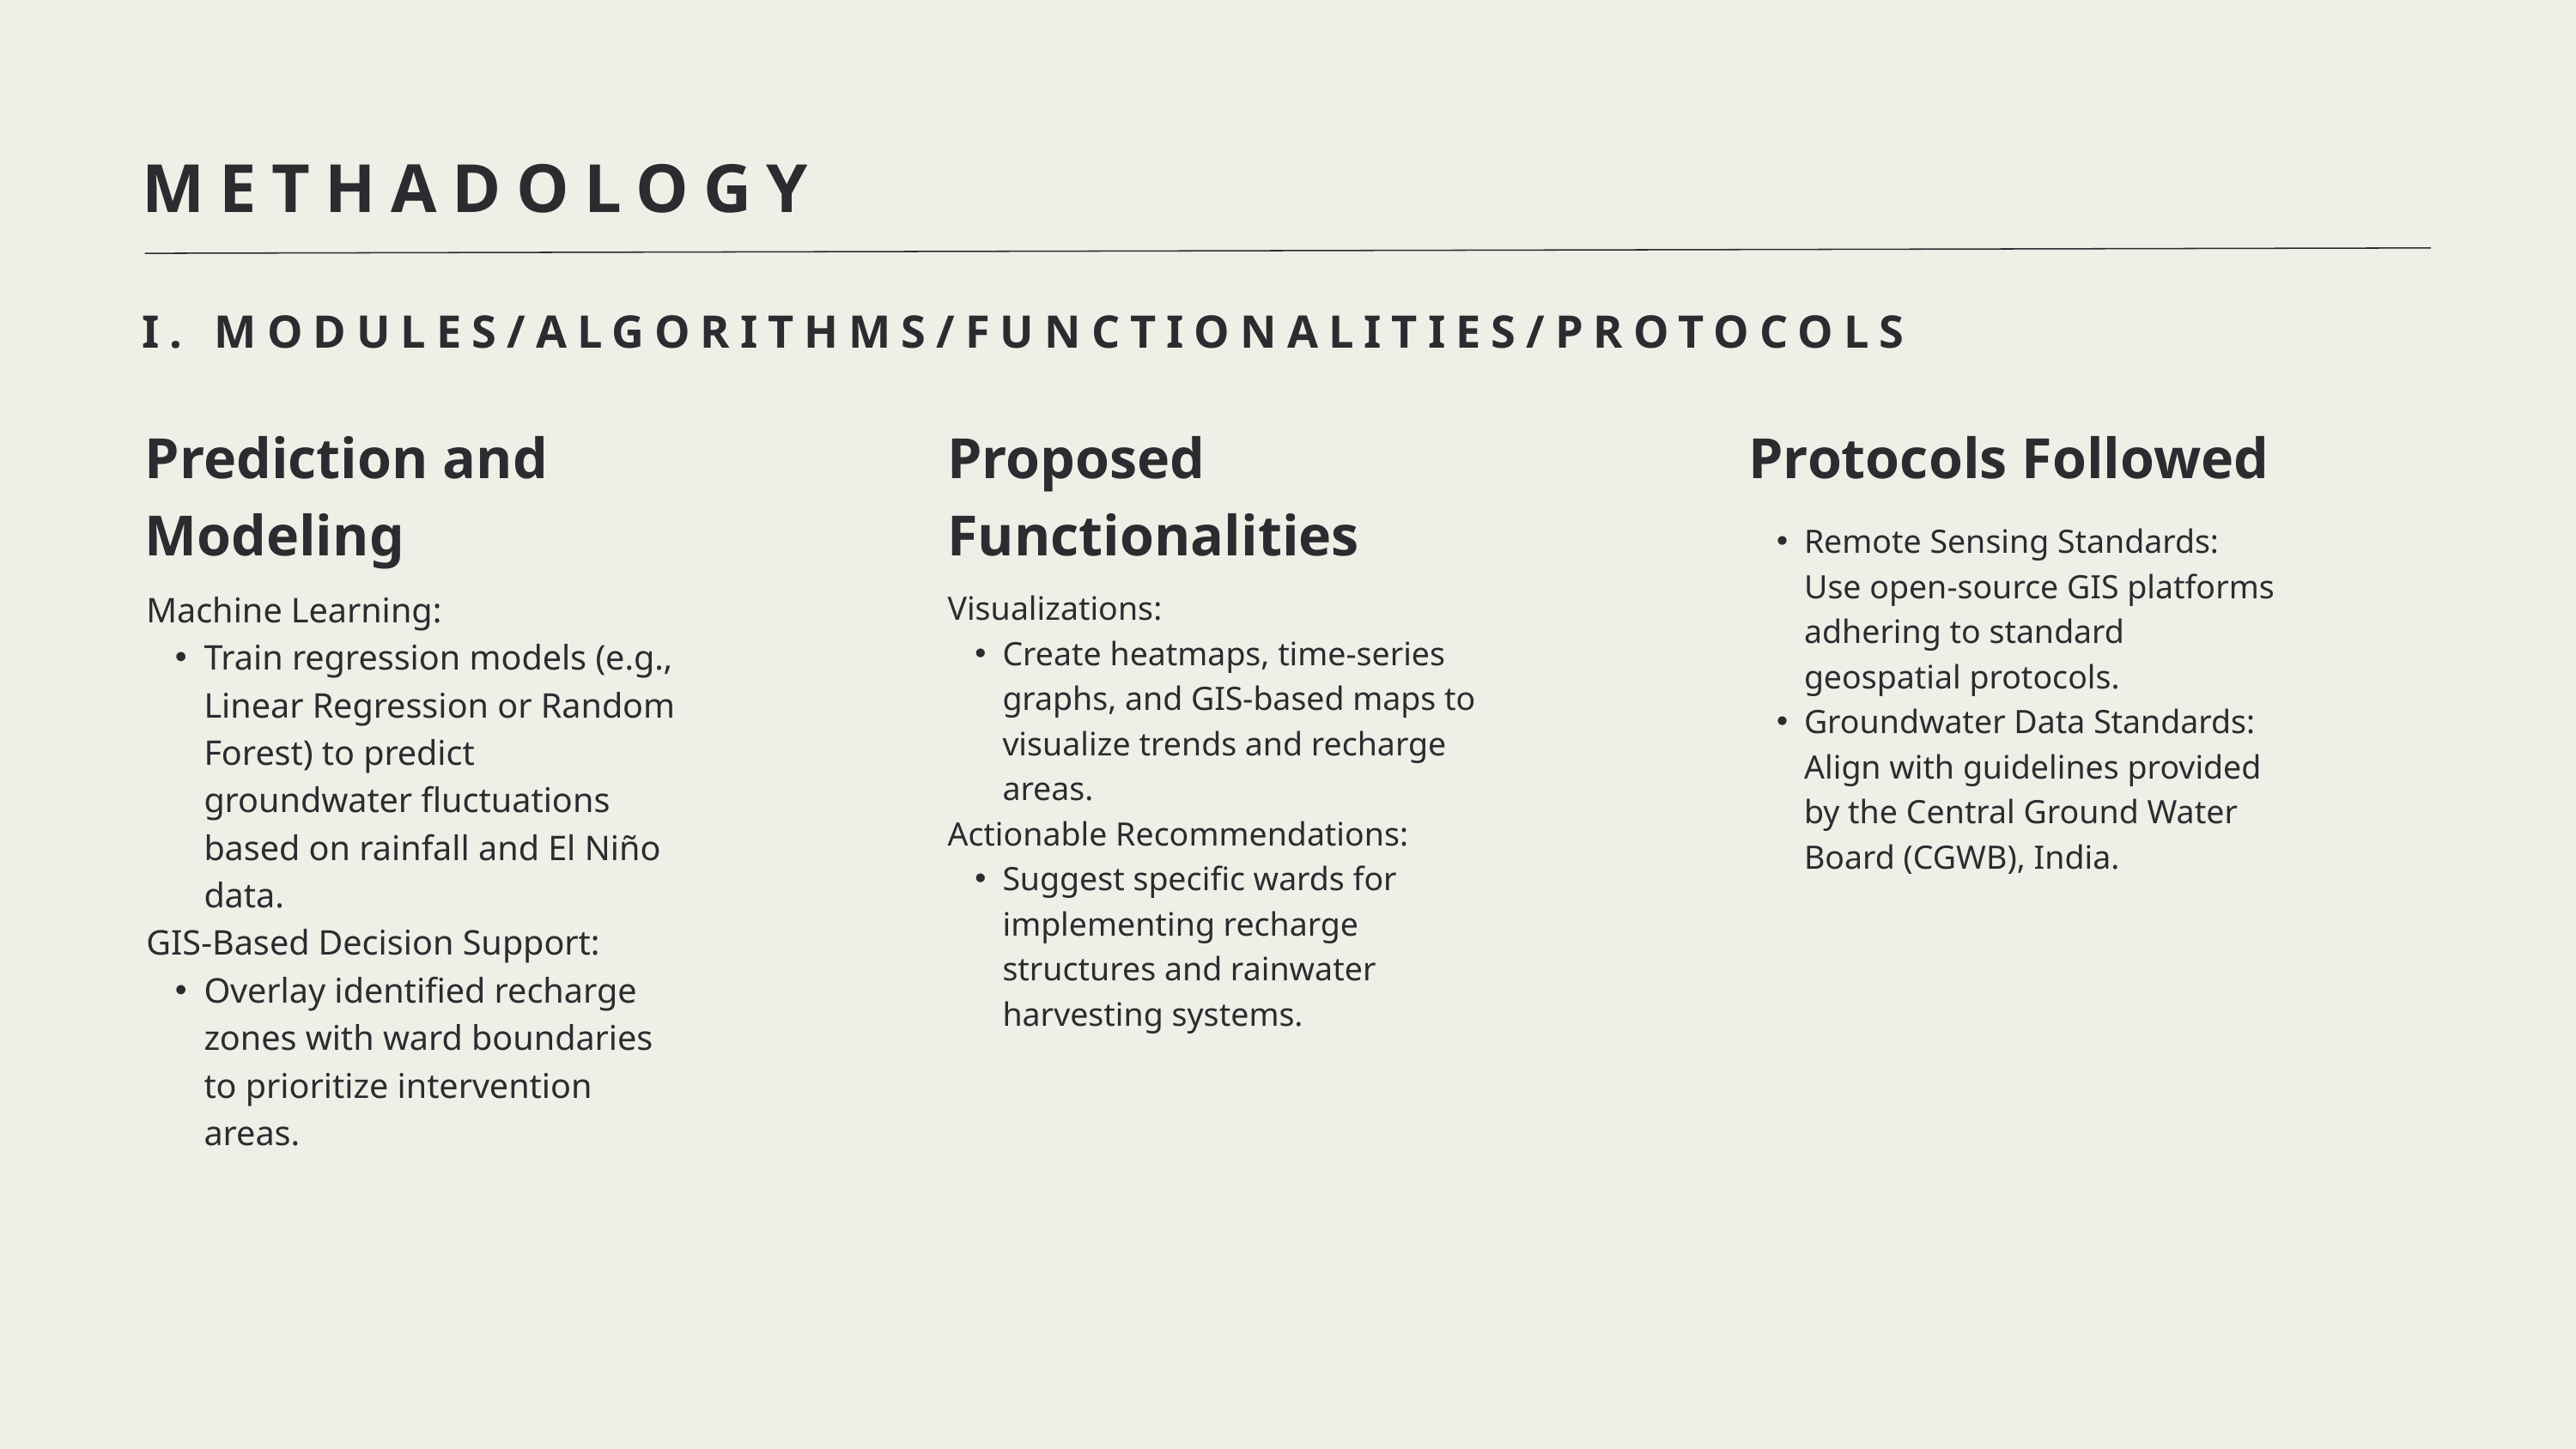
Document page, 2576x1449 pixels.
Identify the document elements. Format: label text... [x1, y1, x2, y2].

text_box Remote Sensing Standards: Use open-source GIS platforms adhering to standard geospatial protocols. Groundwater Data Standards: Align with guidelines provided by the Central Ground Water Board (CGWB), India. [1749, 514, 2281, 876]
text_box Proposed Functionalities [947, 411, 1479, 581]
text_box Protocols Followed [1748, 411, 2281, 490]
text_box I. MODULES/ALGORITHMS/FUNCTIONALITIES/PROTOCOLS [142, 294, 2428, 357]
text_box Machine Learning: Train regression models (e.g., Linear Regression or Random Forest) to predict groundwater fluctuations based on rainfall and El Niño data. GIS-Based Decision Support: Overlay identified recharge zones with ward boundaries to prioritize intervention areas. [146, 581, 678, 1200]
text_box Visualizations: Create heatmaps, time-series graphs, and GIS-based maps to visualize trends and recharge areas. Actionable Recommendations: Suggest specific wards for implementing recharge structures and rainwater harvesting systems. [947, 581, 1479, 1078]
text_box Prediction and Modeling [144, 411, 678, 567]
text_box METHADOLOGY [142, 132, 2428, 226]
